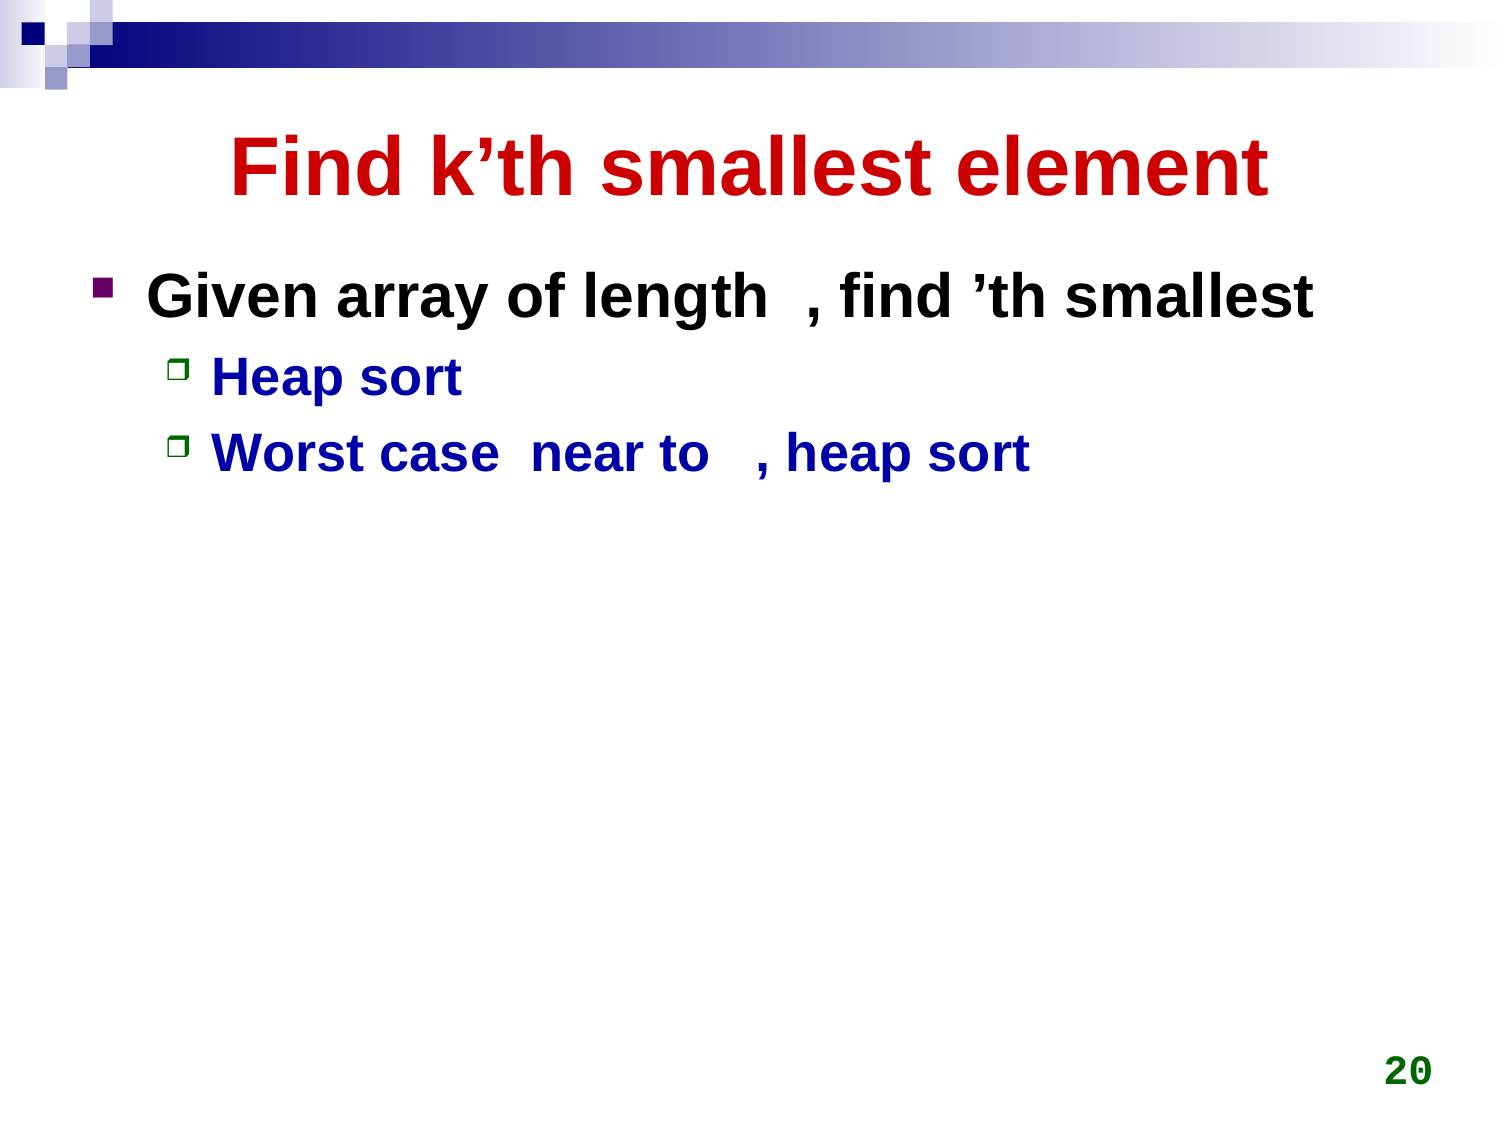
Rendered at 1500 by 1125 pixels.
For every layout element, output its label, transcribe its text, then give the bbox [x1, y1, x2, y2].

title Find k’th smallest element [75, 75, 1425, 250]
slide_number 20 [1098, 1025, 1449, 1100]
